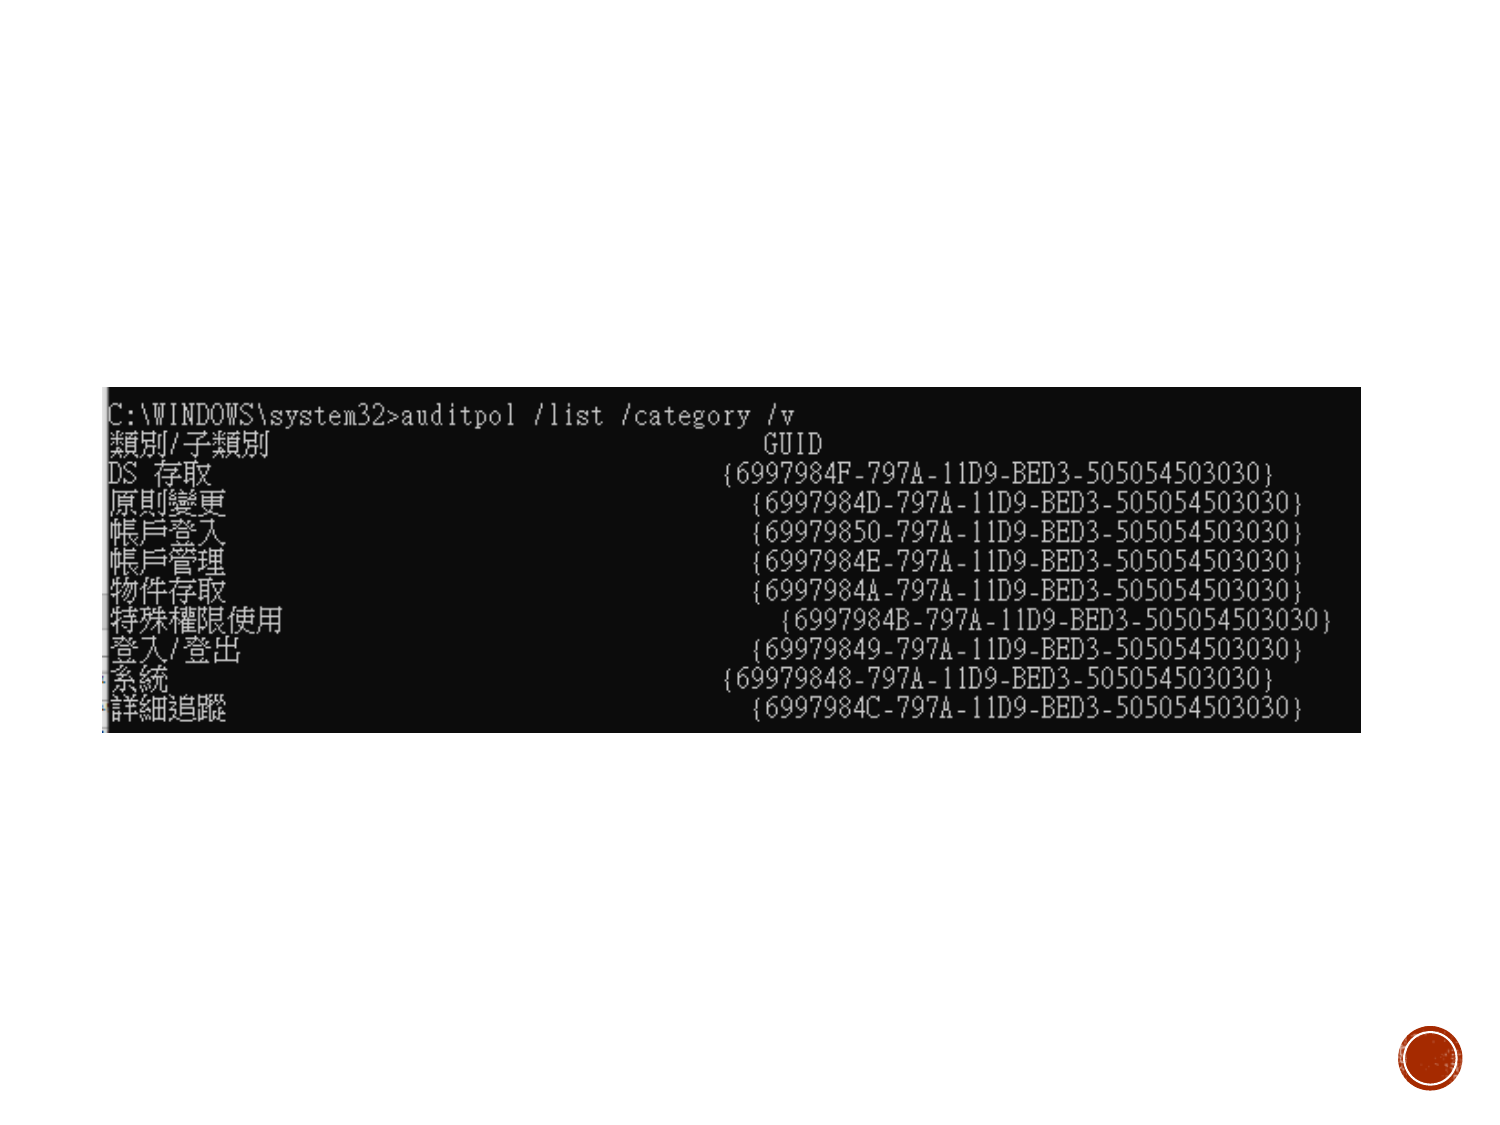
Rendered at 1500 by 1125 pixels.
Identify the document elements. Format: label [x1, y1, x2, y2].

list [106, 392, 1360, 731]
